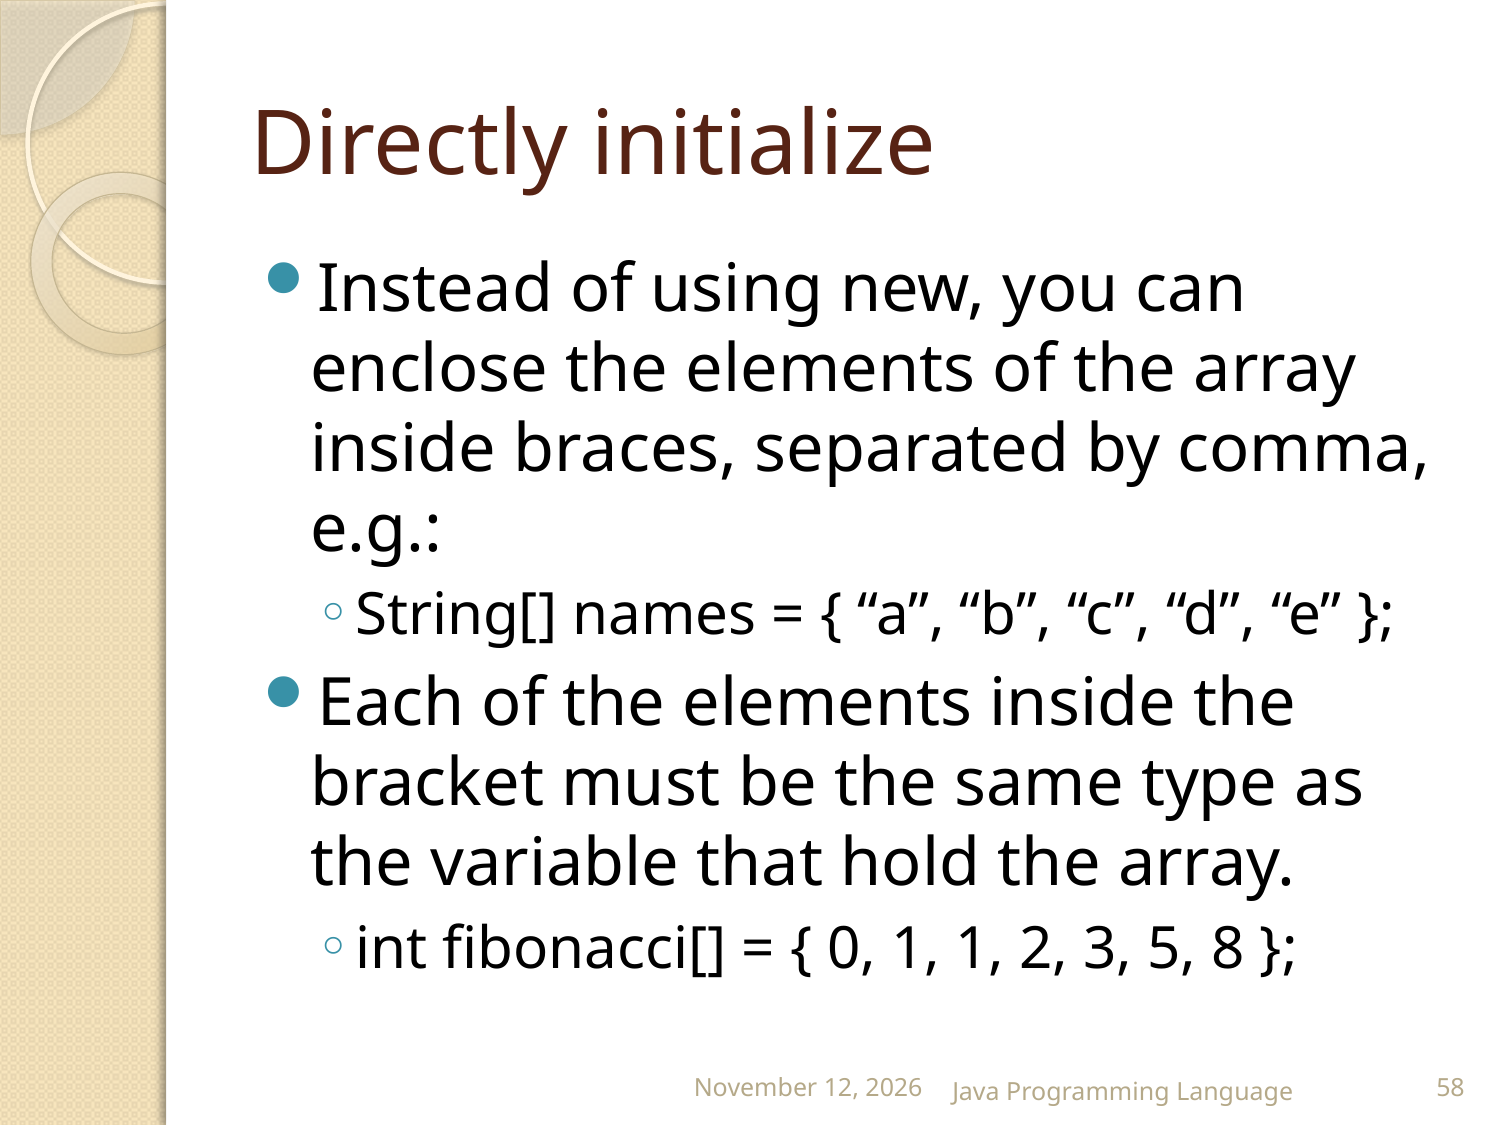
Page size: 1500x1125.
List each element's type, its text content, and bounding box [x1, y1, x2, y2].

list Instead of using new, you can enclose the elements of the array inside braces, separated by comma, e.g.: String[] names = { “a”, “b”, “c”, “d”, “e” }; Each of the elements inside the bracket must be the same type as the variable that hold the array. int fibonacci[] = { 0, 1, 1, 2, 3, 5, 8 }; [235, 237, 1466, 1025]
title Directly initialize [235, 45, 1466, 233]
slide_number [587, 1034, 937, 1113]
slide_number 58 [1413, 1034, 1488, 1113]
footer Java Programming Language [937, 1034, 1413, 1113]
